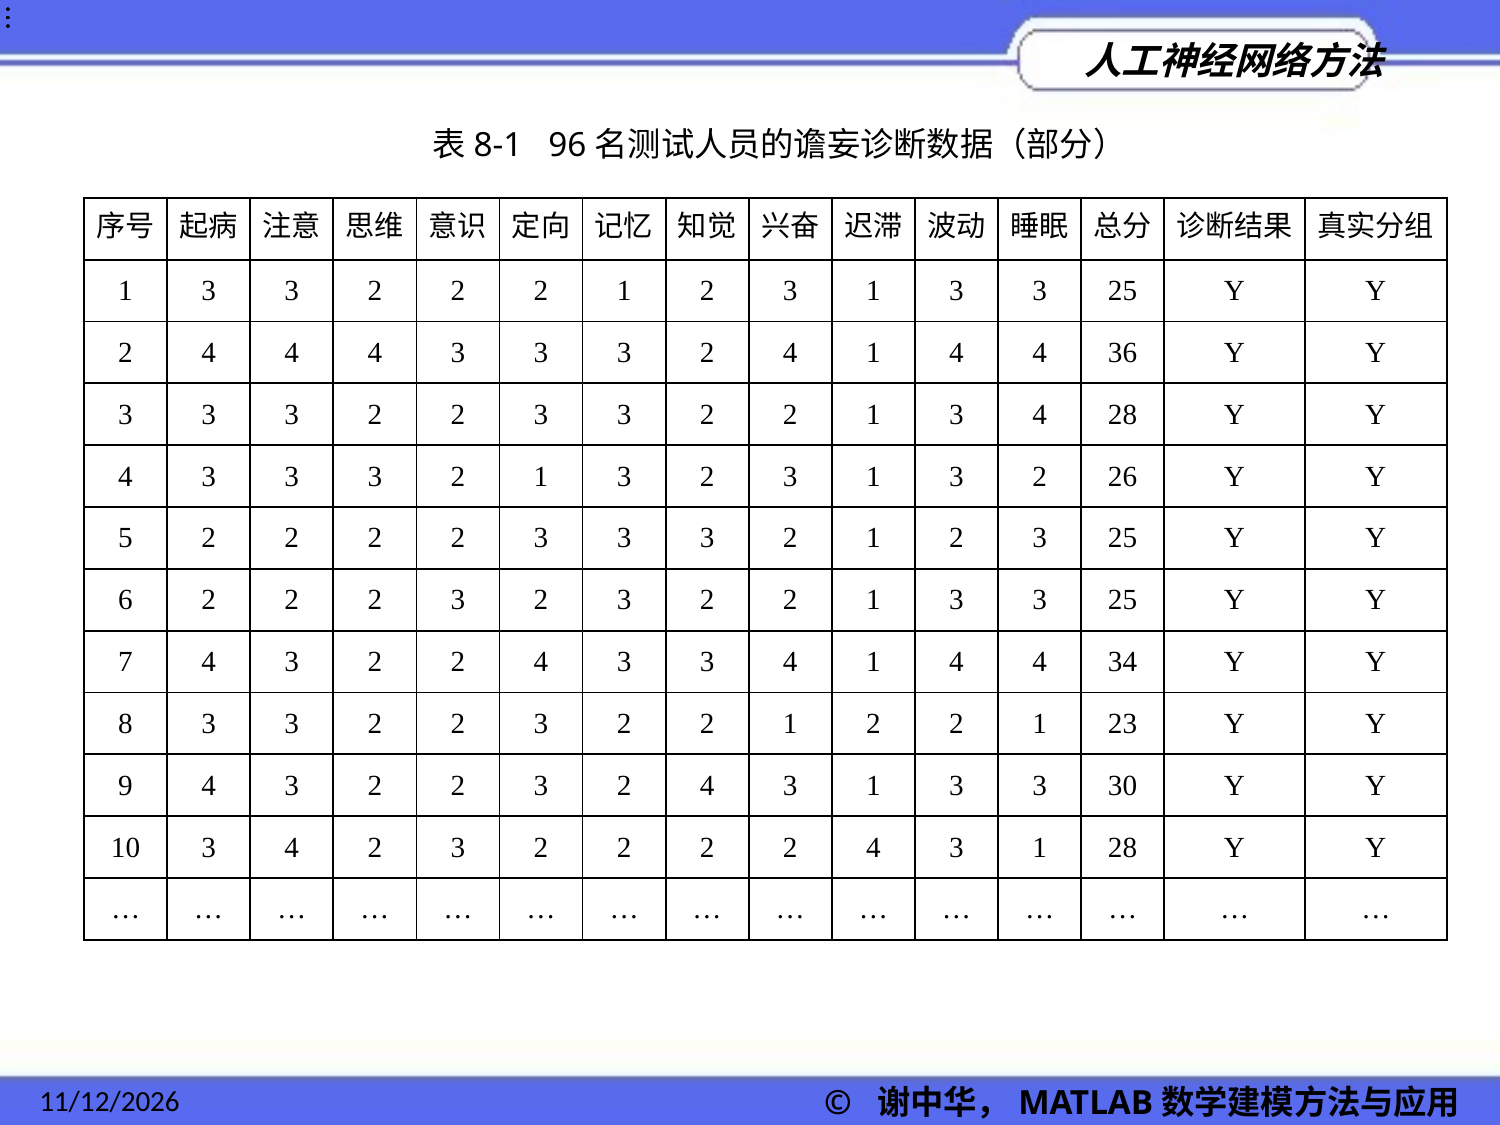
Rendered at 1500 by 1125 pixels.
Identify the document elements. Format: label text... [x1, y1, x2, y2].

table_header 记忆 [583, 199, 665, 259]
table_cell 3 [750, 755, 831, 815]
table_cell Y [1165, 384, 1304, 444]
table_cell 3 [168, 693, 249, 753]
table_cell 3 [500, 322, 582, 382]
table_cell … [500, 879, 582, 939]
table_cell 4 [168, 755, 249, 815]
table_cell 3 [916, 570, 997, 630]
table_cell 4 [833, 817, 914, 877]
table_header 兴奋 [750, 199, 831, 259]
table_cell 3 [251, 755, 332, 815]
table_cell Y [1306, 817, 1446, 877]
table_cell 3 [999, 508, 1080, 568]
table_cell … [833, 879, 914, 939]
table_cell 2 [667, 446, 748, 506]
table_cell 2 [916, 693, 997, 753]
table_cell 4 [916, 632, 997, 692]
table_cell 25 [1082, 570, 1163, 630]
table_cell 4 [999, 322, 1080, 382]
table_cell 1 [85, 261, 166, 321]
table_cell 3 [583, 570, 665, 630]
table_cell 1 [833, 446, 914, 506]
table_cell 1 [750, 693, 831, 753]
table_cell 30 [1082, 755, 1163, 815]
table_cell 4 [251, 322, 332, 382]
table_cell 3 [417, 817, 499, 877]
table_cell 2 [500, 261, 582, 321]
table_header 波动 [916, 199, 997, 259]
table_cell 3 [251, 384, 332, 444]
table_cell … [1306, 879, 1446, 939]
table_cell 3 [583, 322, 665, 382]
table_cell Y [1306, 446, 1446, 506]
table_cell 2 [251, 570, 332, 630]
table_cell 2 [334, 817, 416, 877]
table_header 诊断结果 [1165, 199, 1304, 259]
table_cell 1 [500, 446, 582, 506]
table_cell 3 [916, 261, 997, 321]
table_header 序号 [85, 199, 166, 259]
table_cell 1 [833, 570, 914, 630]
table_cell 9 [85, 755, 166, 815]
table_cell Y [1165, 261, 1304, 321]
table_cell … [85, 879, 166, 939]
table_cell 26 [1082, 446, 1163, 506]
table_cell Y [1165, 446, 1304, 506]
table_cell 4 [85, 446, 166, 506]
table_header 睡眠 [999, 199, 1080, 259]
table_cell 2 [583, 755, 665, 815]
table_cell 3 [583, 446, 665, 506]
table_cell 1 [833, 632, 914, 692]
table_header 起病 [168, 199, 249, 259]
table_cell 2 [168, 570, 249, 630]
table_cell 36 [1082, 322, 1163, 382]
table_cell 3 [999, 261, 1080, 321]
table_cell 2 [583, 817, 665, 877]
table_cell 3 [500, 508, 582, 568]
table_cell 3 [251, 446, 332, 506]
table_cell Y [1165, 817, 1304, 877]
table_cell 4 [500, 632, 582, 692]
table_cell 2 [667, 384, 748, 444]
table_cell 1 [833, 322, 914, 382]
table_cell 2 [334, 755, 416, 815]
table_cell 2 [334, 632, 416, 692]
table_cell 6 [85, 570, 166, 630]
table_header 注意 [251, 199, 332, 259]
table_cell Y [1165, 570, 1304, 630]
table_cell 3 [168, 817, 249, 877]
table_cell 3 [916, 446, 997, 506]
table_cell … [667, 879, 748, 939]
table_cell 3 [500, 755, 582, 815]
table_cell … [251, 879, 332, 939]
footer © 谢中华，MATLAB数学建模方法与应用 [797, 1079, 1488, 1123]
table_cell 28 [1082, 817, 1163, 877]
table_cell … [999, 879, 1080, 939]
table_cell 3 [916, 755, 997, 815]
table_cell 23 [1082, 693, 1163, 753]
table_cell 4 [667, 755, 748, 815]
table_cell … [583, 879, 665, 939]
table_cell 3 [916, 817, 997, 877]
table_cell 3 [583, 632, 665, 692]
table_cell 4 [916, 322, 997, 382]
table_cell 3 [583, 384, 665, 444]
table_cell 3 [750, 446, 831, 506]
table_cell … [168, 879, 249, 939]
table_cell 3 [500, 693, 582, 753]
table_cell 3 [999, 570, 1080, 630]
table_cell 3 [999, 755, 1080, 815]
table_cell 2 [417, 261, 499, 321]
table_cell 2 [667, 817, 748, 877]
table_cell 2 [417, 446, 499, 506]
table_cell 4 [999, 632, 1080, 692]
table_cell 2 [583, 693, 665, 753]
table_cell 4 [168, 632, 249, 692]
table_cell 2 [85, 322, 166, 382]
table_cell 3 [251, 261, 332, 321]
table_cell 8 [85, 693, 166, 753]
table_cell 34 [1082, 632, 1163, 692]
table_cell 5 [85, 508, 166, 568]
table_cell 2 [417, 632, 499, 692]
table_cell 2 [667, 322, 748, 382]
table_cell Y [1306, 693, 1446, 753]
table_cell 1 [833, 384, 914, 444]
table_cell Y [1165, 755, 1304, 815]
table_cell 2 [750, 817, 831, 877]
table_cell 3 [667, 632, 748, 692]
table_cell 1 [833, 508, 914, 568]
table_cell 28 [1082, 384, 1163, 444]
table_header 知觉 [667, 199, 748, 259]
table_cell 3 [583, 508, 665, 568]
table_cell 2 [334, 570, 416, 630]
table_cell 3 [417, 322, 499, 382]
table_cell 2 [833, 693, 914, 753]
picture [0, 0, 1500, 1125]
table_cell 3 [168, 261, 249, 321]
table_cell 2 [417, 693, 499, 753]
table_cell Y [1165, 632, 1304, 692]
table_cell 3 [334, 446, 416, 506]
table_cell 2 [334, 508, 416, 568]
table_cell 2 [750, 570, 831, 630]
table_header 总分 [1082, 199, 1163, 259]
table_cell Y [1306, 570, 1446, 630]
table_cell 3 [85, 384, 166, 444]
table_cell 1 [999, 817, 1080, 877]
table_cell 2 [750, 384, 831, 444]
table_cell 25 [1082, 508, 1163, 568]
table_cell 1 [583, 261, 665, 321]
table_cell 4 [750, 632, 831, 692]
table_cell 10 [85, 817, 166, 877]
table_cell Y [1306, 632, 1446, 692]
table_cell 2 [334, 693, 416, 753]
table_cell 2 [417, 508, 499, 568]
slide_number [24, 1077, 349, 1123]
text_box 表8-1 96名测试人员的谵妄诊断数据（部分） [301, 115, 1258, 171]
table_header 真实分组 [1306, 199, 1446, 259]
table_cell … [750, 879, 831, 939]
table_cell 4 [750, 322, 831, 382]
table_cell Y [1165, 693, 1304, 753]
table_cell 2 [916, 508, 997, 568]
table_cell 3 [667, 508, 748, 568]
table_cell 3 [500, 384, 582, 444]
table_cell Y [1306, 261, 1446, 321]
table_cell 2 [667, 693, 748, 753]
table_cell Y [1306, 322, 1446, 382]
table_cell 4 [251, 817, 332, 877]
table_cell Y [1306, 508, 1446, 568]
table_header 定向 [500, 199, 582, 259]
table_cell 2 [251, 508, 332, 568]
table_header 迟滞 [833, 199, 914, 259]
table_cell Y [1165, 322, 1304, 382]
table_cell 3 [168, 384, 249, 444]
table_header 思维 [334, 199, 416, 259]
table_cell 3 [168, 446, 249, 506]
table_cell 2 [667, 261, 748, 321]
table_cell 2 [667, 570, 748, 630]
table_cell 4 [168, 322, 249, 382]
table_header 意识 [417, 199, 499, 259]
table_cell 2 [750, 508, 831, 568]
table_cell 2 [417, 384, 499, 444]
table_cell 1 [833, 755, 914, 815]
table_cell … [334, 879, 416, 939]
table_cell 2 [500, 570, 582, 630]
table_cell 2 [500, 817, 582, 877]
table_cell … [916, 879, 997, 939]
table_cell 3 [251, 693, 332, 753]
table_cell 4 [334, 322, 416, 382]
table_cell 2 [334, 384, 416, 444]
table_cell 2 [417, 755, 499, 815]
table_cell … [417, 879, 499, 939]
table_cell 7 [85, 632, 166, 692]
table_cell … [1082, 879, 1163, 939]
table_cell 25 [1082, 261, 1163, 321]
table_cell 1 [833, 261, 914, 321]
table_cell 4 [999, 384, 1080, 444]
table_cell 3 [916, 384, 997, 444]
table_cell Y [1306, 384, 1446, 444]
table_cell 2 [334, 261, 416, 321]
table_cell 3 [251, 632, 332, 692]
table_cell 1 [999, 693, 1080, 753]
table_cell 3 [750, 261, 831, 321]
table_cell Y [1306, 755, 1446, 815]
table_cell Y [1165, 508, 1304, 568]
table_cell 3 [417, 570, 499, 630]
table_cell 2 [999, 446, 1080, 506]
table_cell 2 [168, 508, 249, 568]
table_cell … [1165, 879, 1304, 939]
